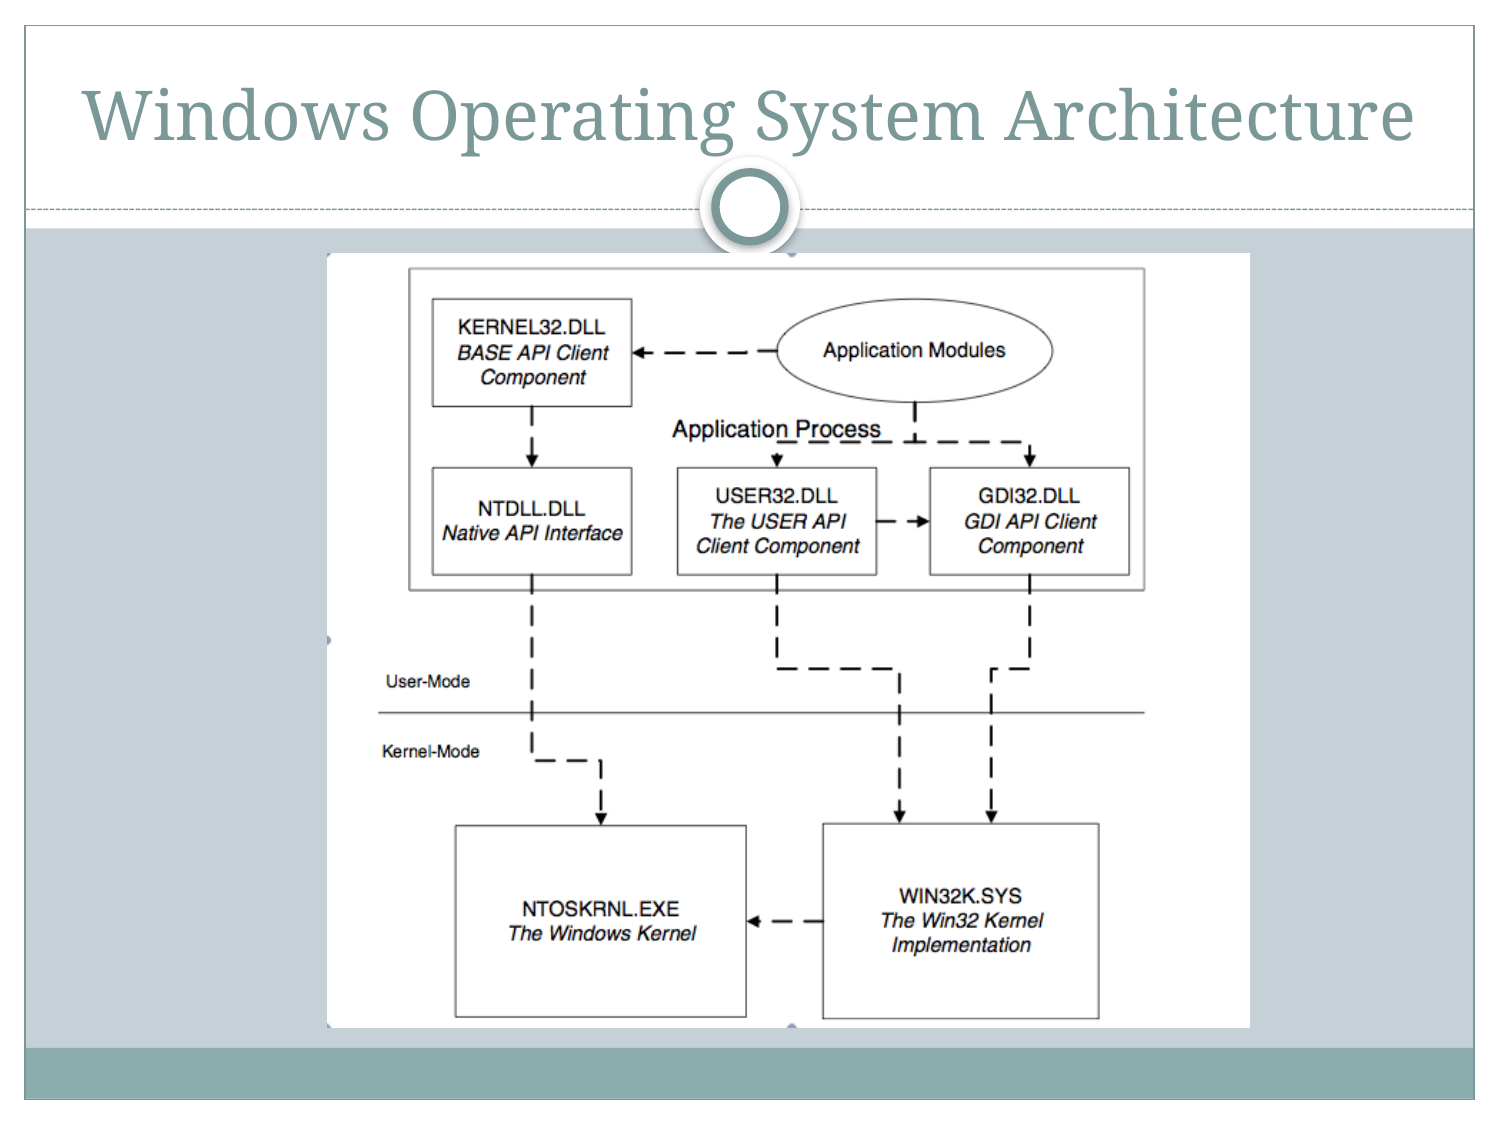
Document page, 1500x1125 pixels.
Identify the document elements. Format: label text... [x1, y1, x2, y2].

title Windows Operating System Architecture [49, 37, 1450, 162]
picture [327, 253, 1251, 1028]
